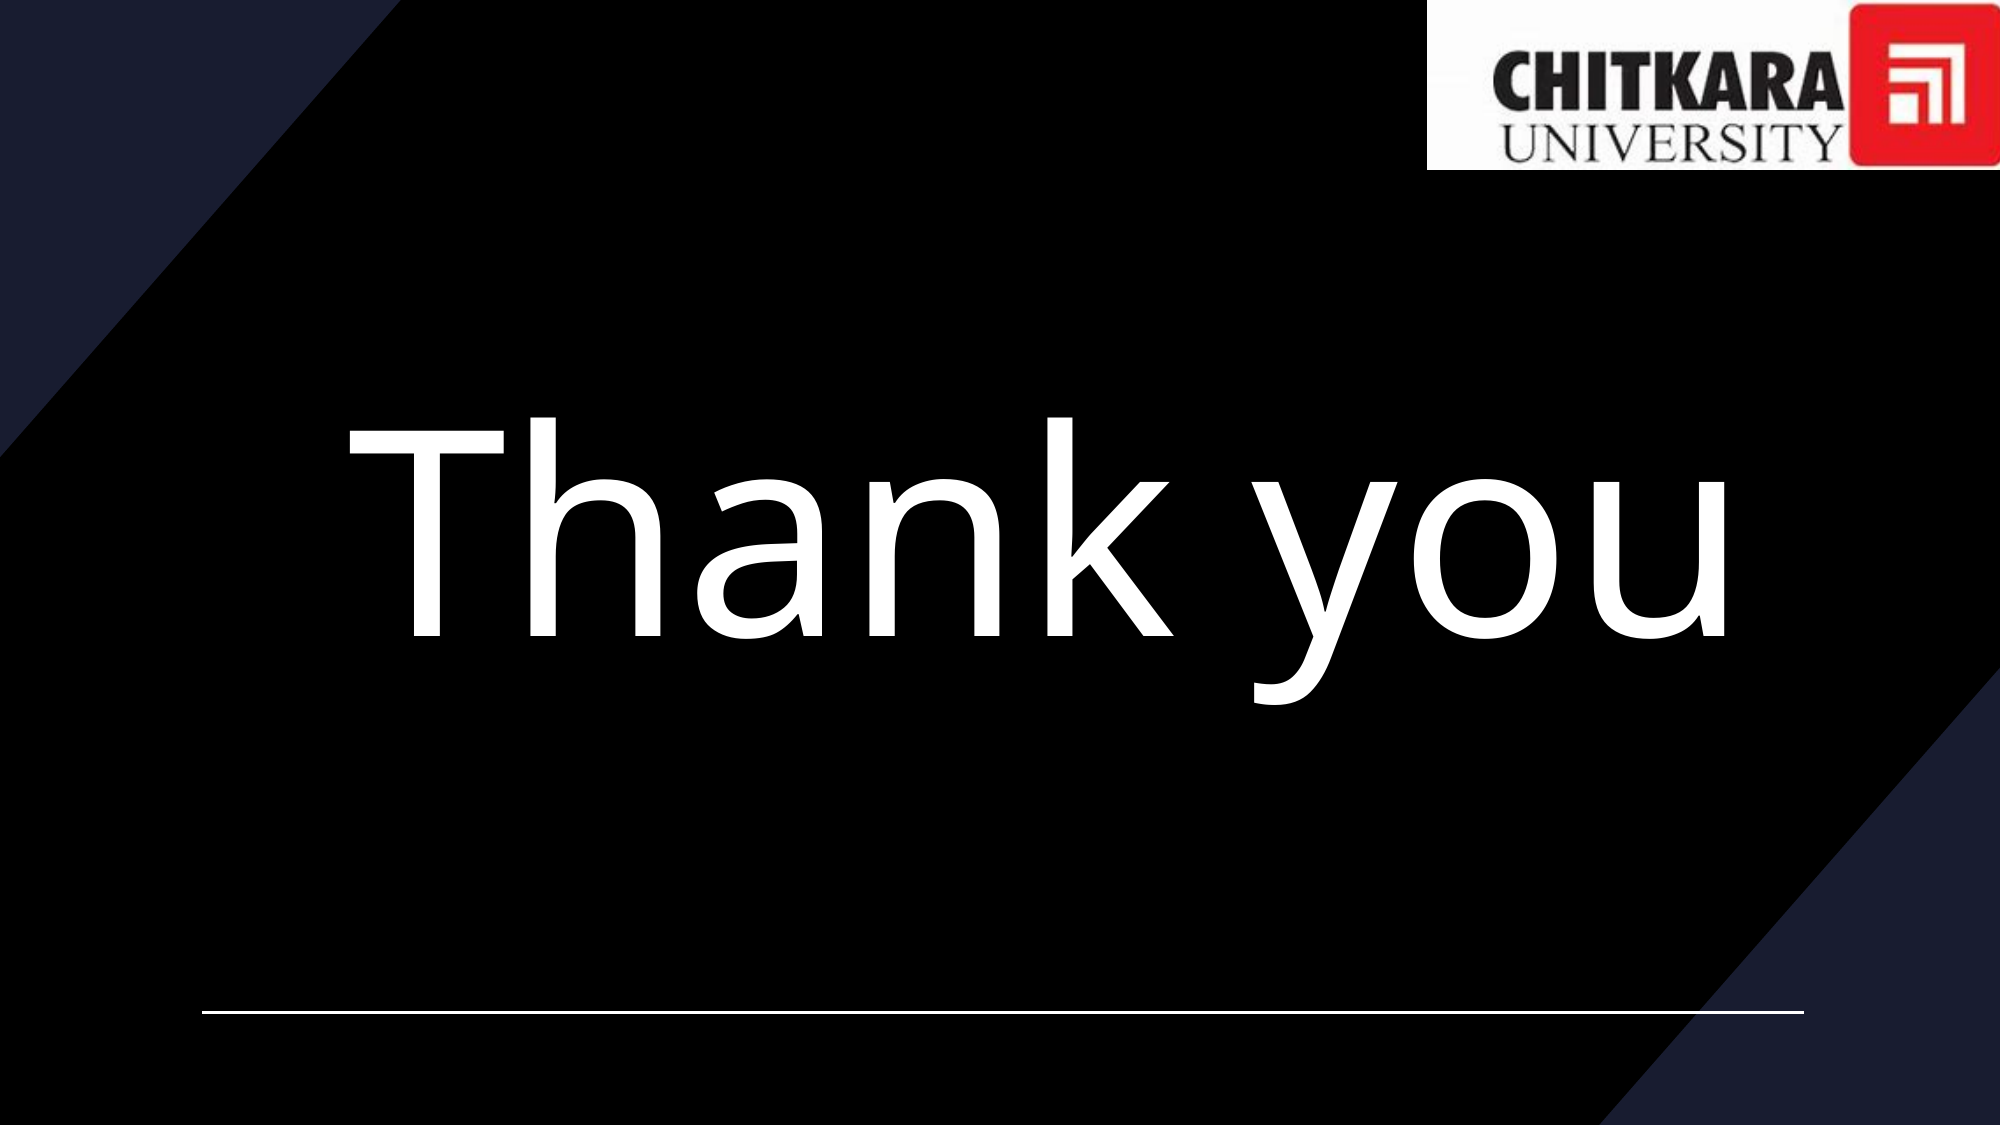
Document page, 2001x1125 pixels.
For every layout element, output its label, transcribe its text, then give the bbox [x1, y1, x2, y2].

picture [1427, 0, 2000, 170]
title Thank you [332, 0, 1959, 702]
